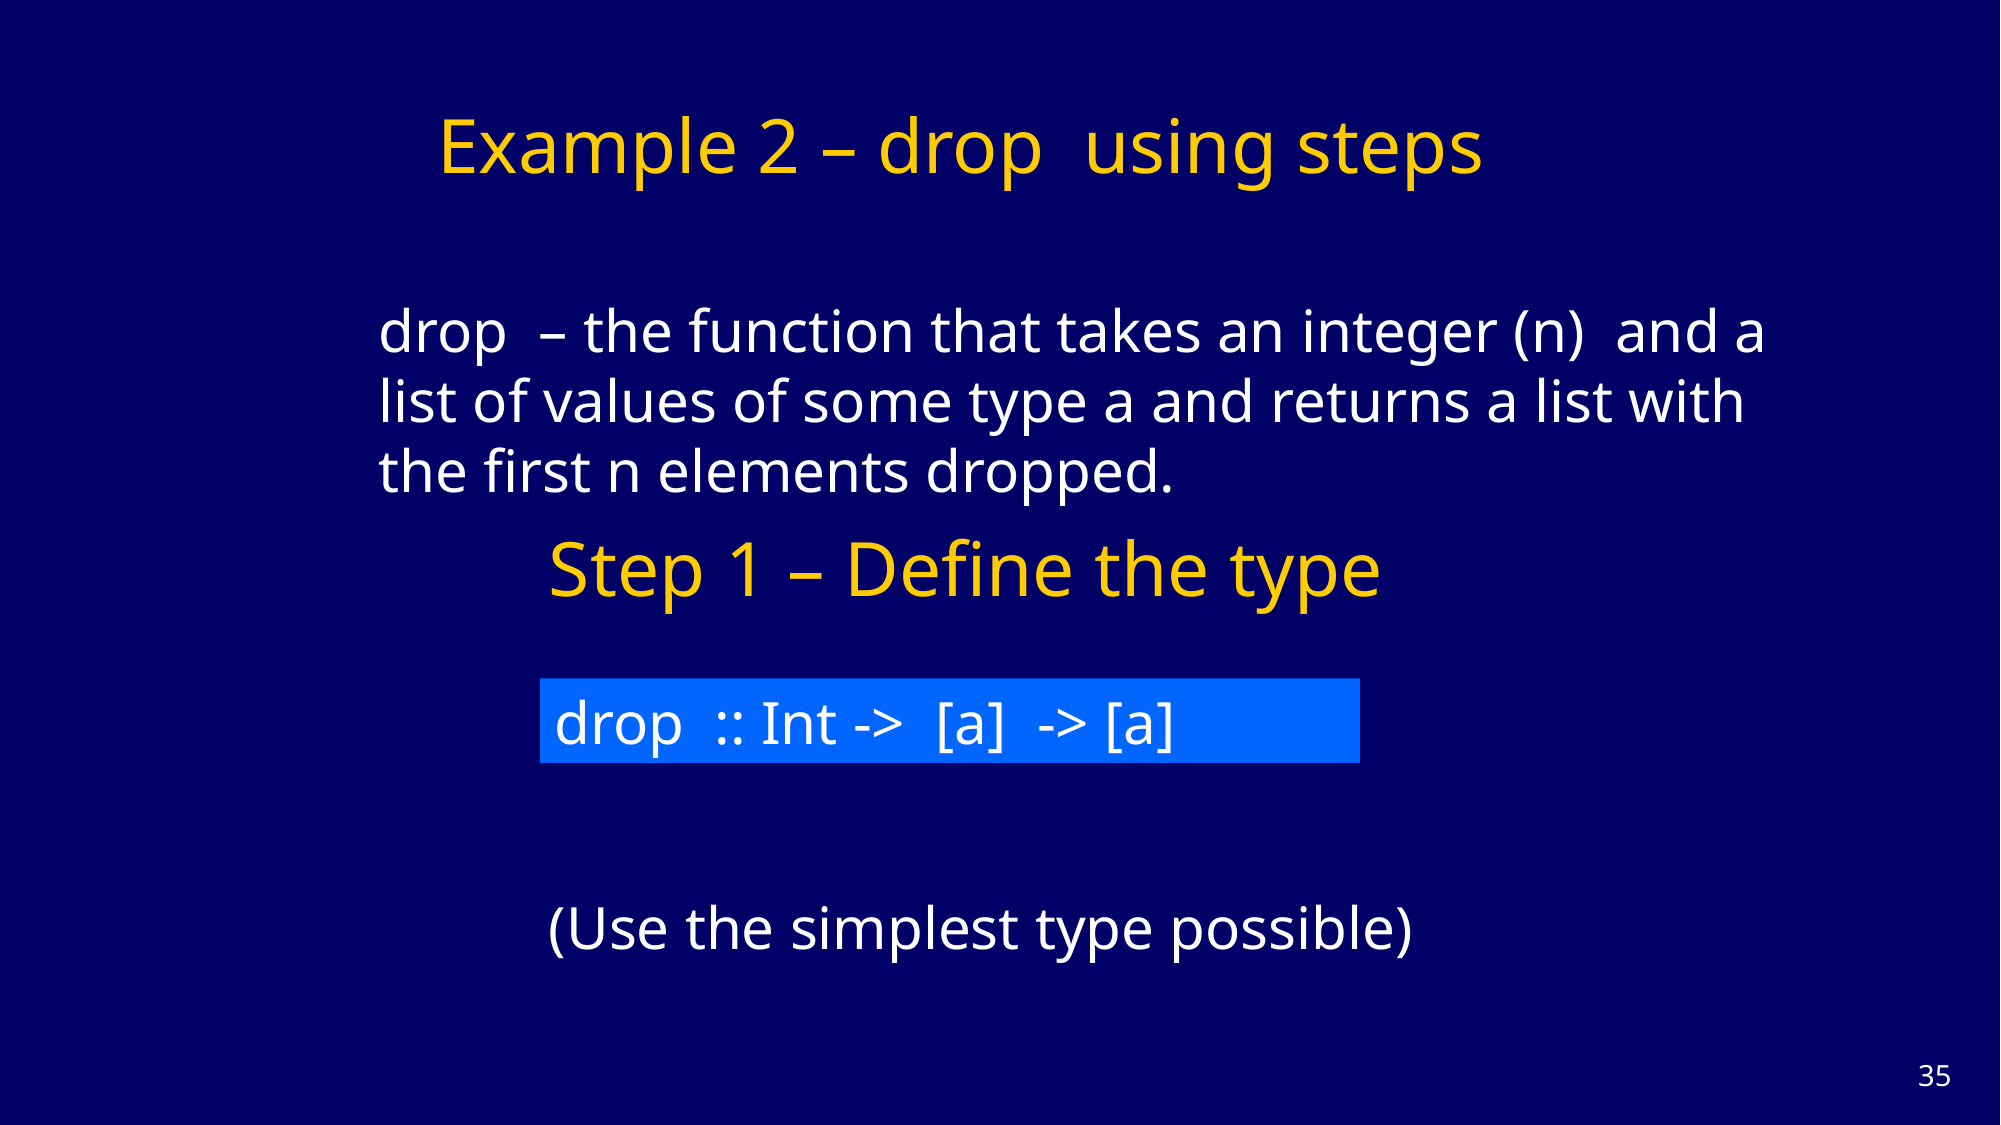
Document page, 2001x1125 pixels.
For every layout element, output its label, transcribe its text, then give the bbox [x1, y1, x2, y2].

text_box Step 1 – Define the type (Use the simplest type possible) [534, 513, 1443, 969]
text_box drop :: Int -> [a] -> [a] [540, 678, 1360, 763]
title Example 2 – drop using steps [323, 53, 1599, 197]
text_box drop – the function that takes an integer (n) and a list of values of some type a and returns a list with the first n elements dropped. [363, 286, 1799, 512]
slide_number 34 [1833, 1050, 1967, 1100]
